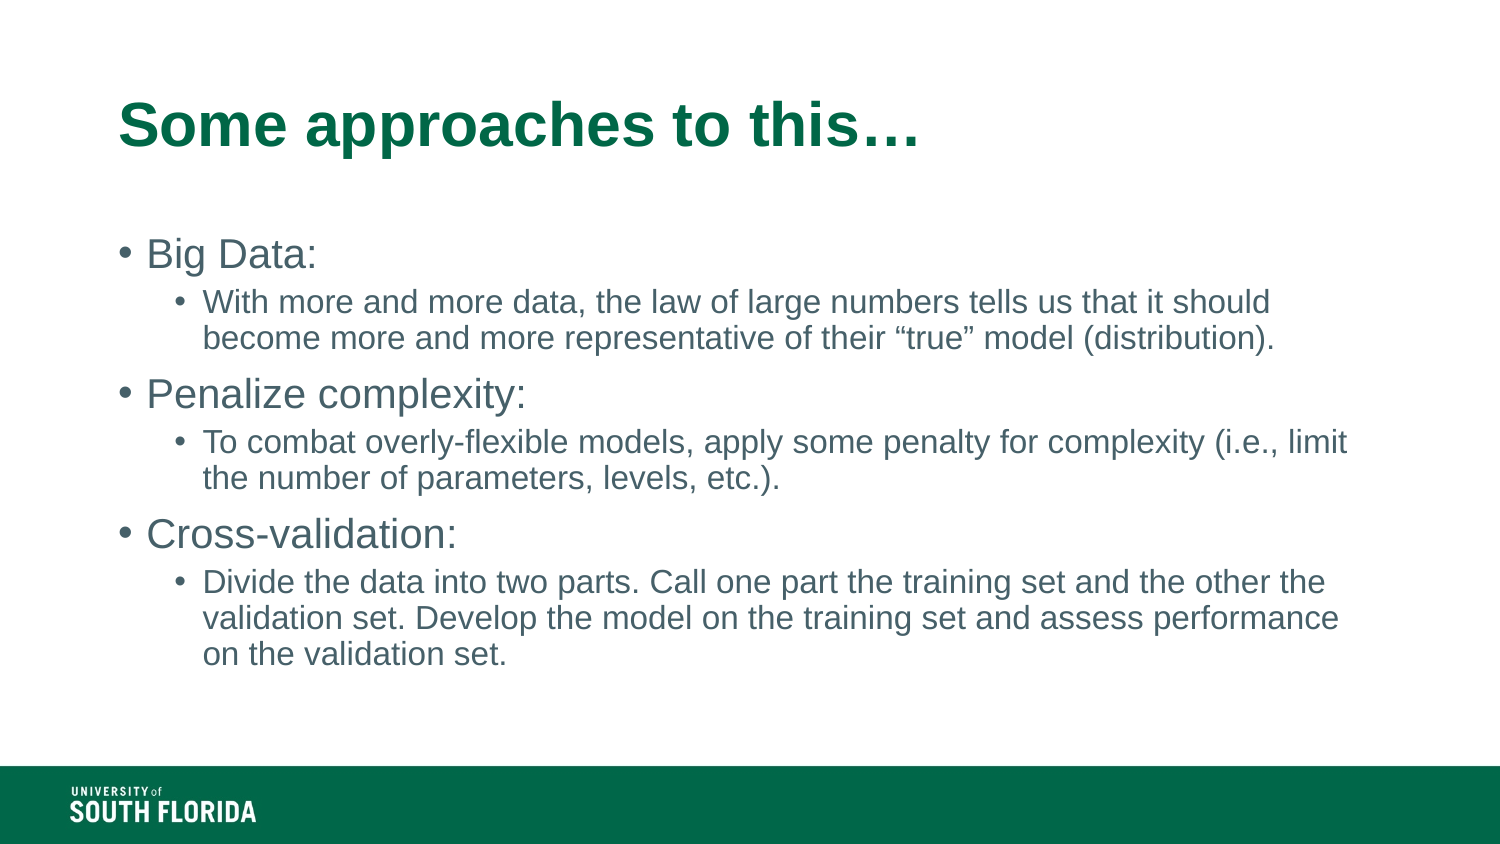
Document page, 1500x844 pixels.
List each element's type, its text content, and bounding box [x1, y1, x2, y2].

picture [0, 0, 1500, 844]
title Some approaches to this… [103, 44, 1397, 208]
list Big Data: With more and more data, the law of large numbers tells us that it should become more and more representative of their “true” model (distribution). Penalize complexity: To combat overly-flexible models, apply some penalty for complexity (i.e., limit the number of parameters, levels, etc.). Cross-validation: Divide the data into two parts. Call one part the training set and the other the validation set. Develop the model on the training set and assess performance on the validation set. [103, 224, 1397, 760]
